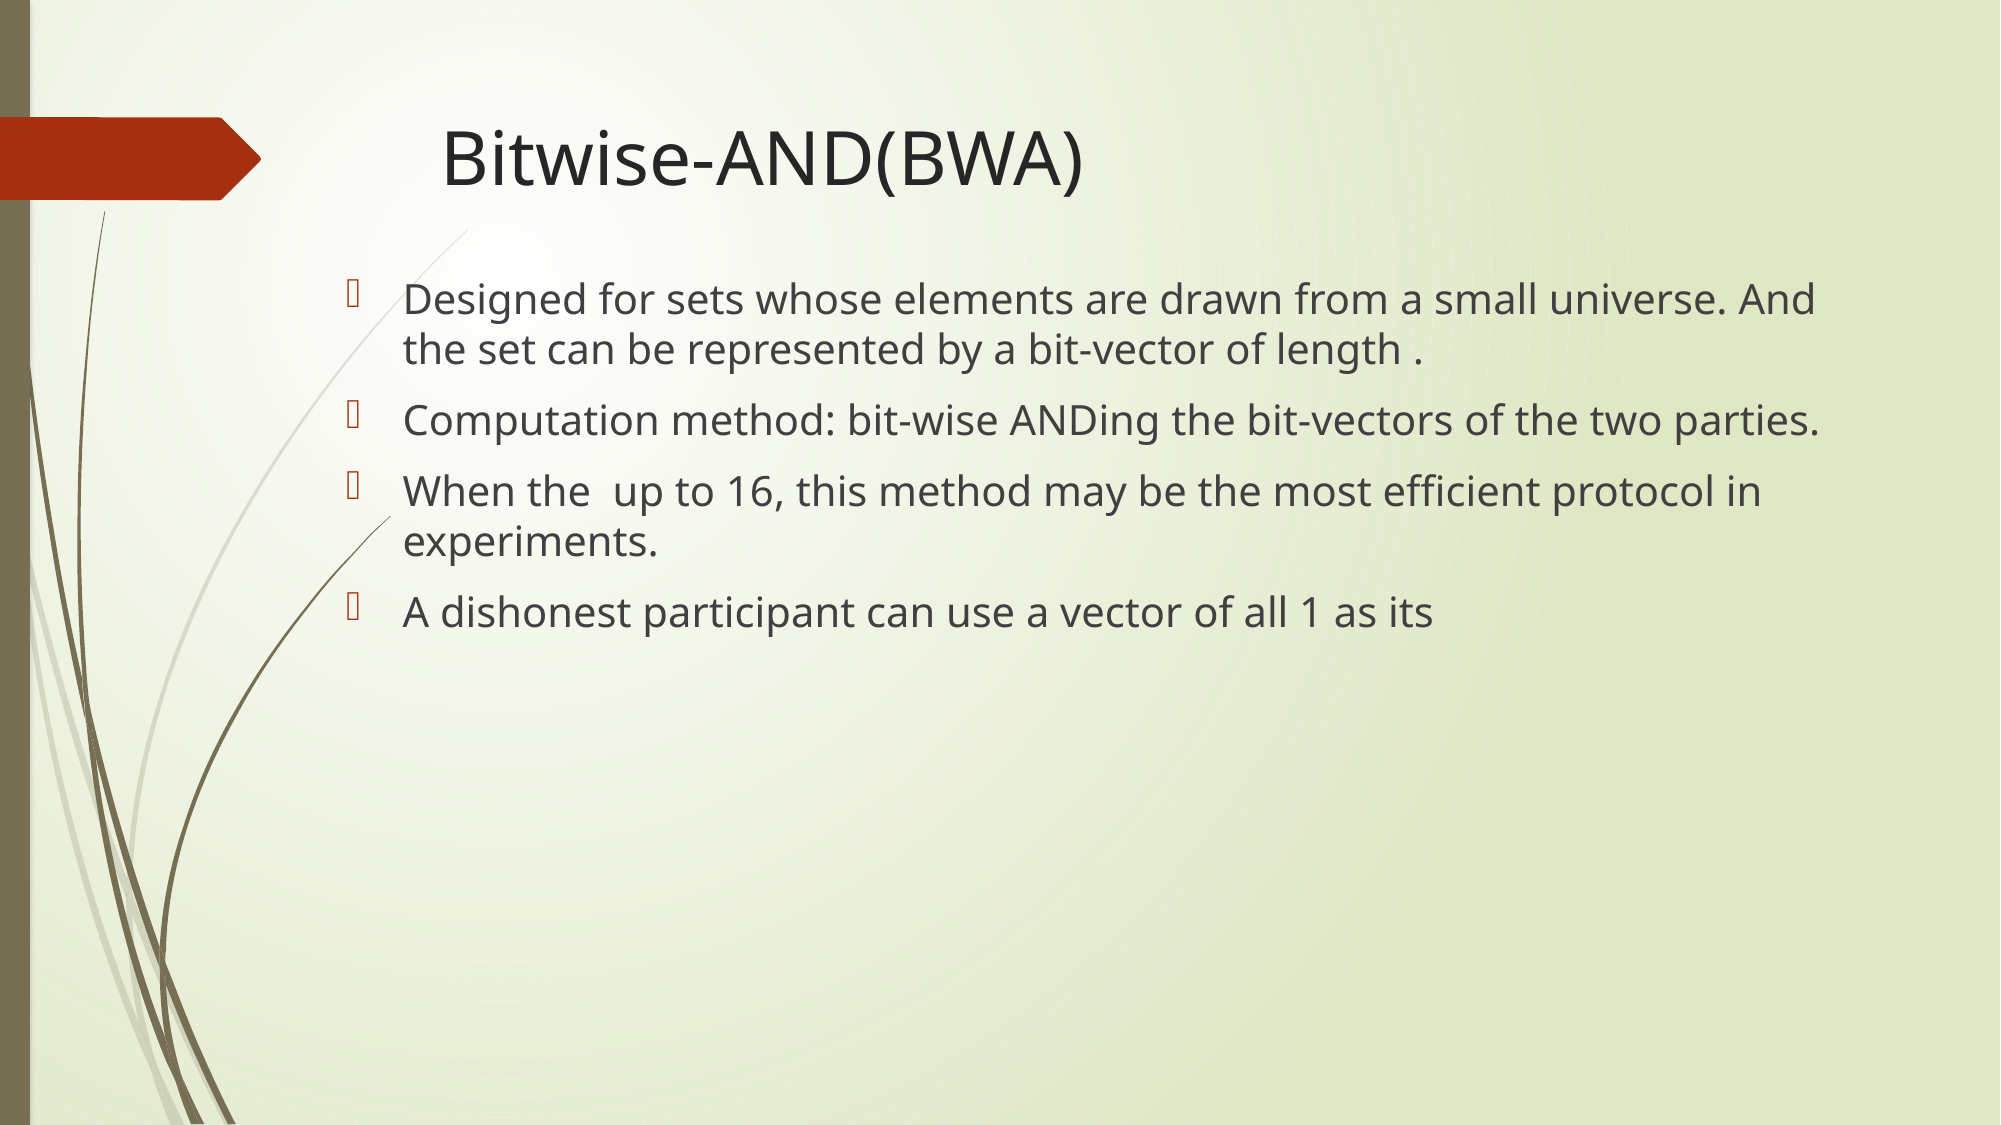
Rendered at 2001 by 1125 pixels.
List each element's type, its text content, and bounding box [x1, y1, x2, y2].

title Bitwise-AND(BWA) [425, 102, 1888, 220]
